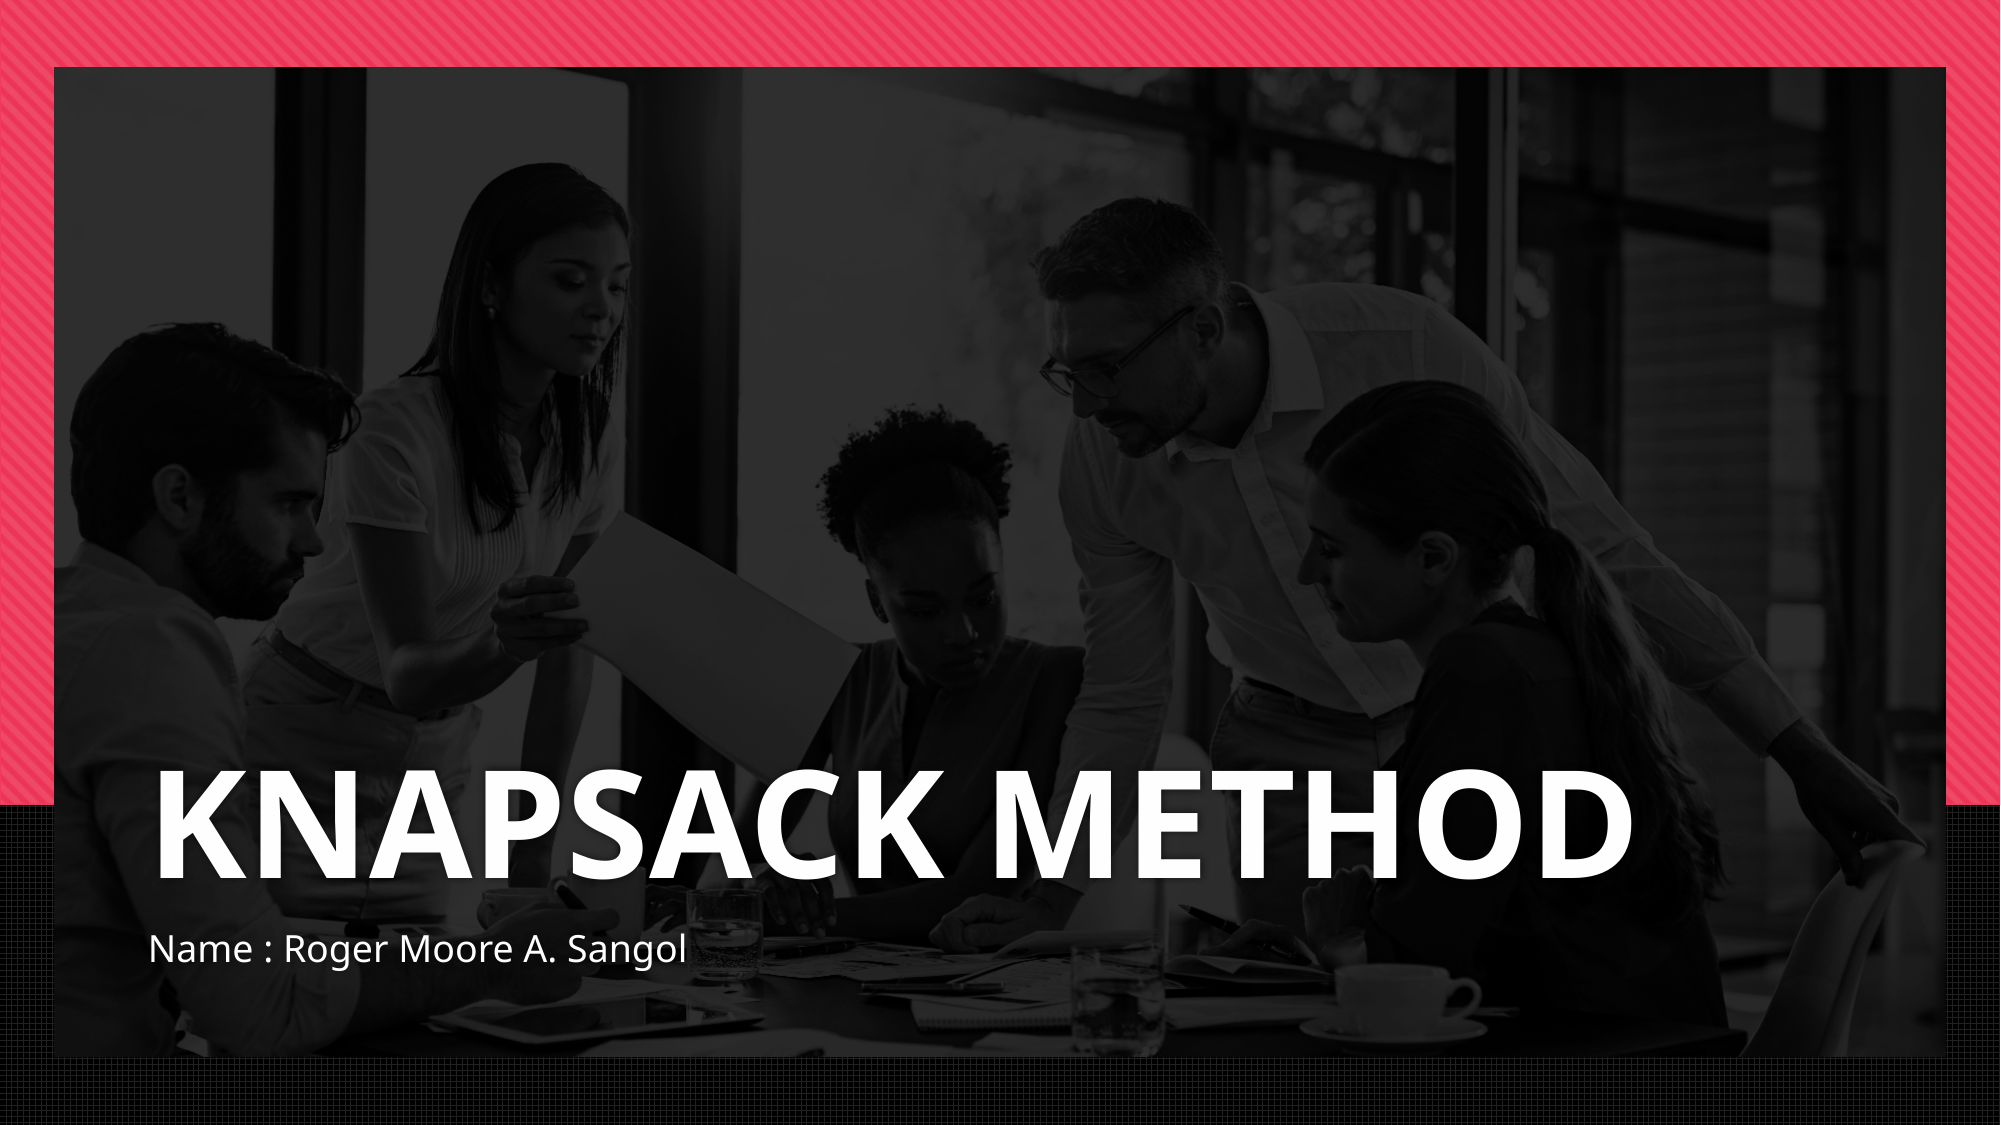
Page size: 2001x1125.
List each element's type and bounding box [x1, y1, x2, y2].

picture [53, 67, 1947, 1058]
